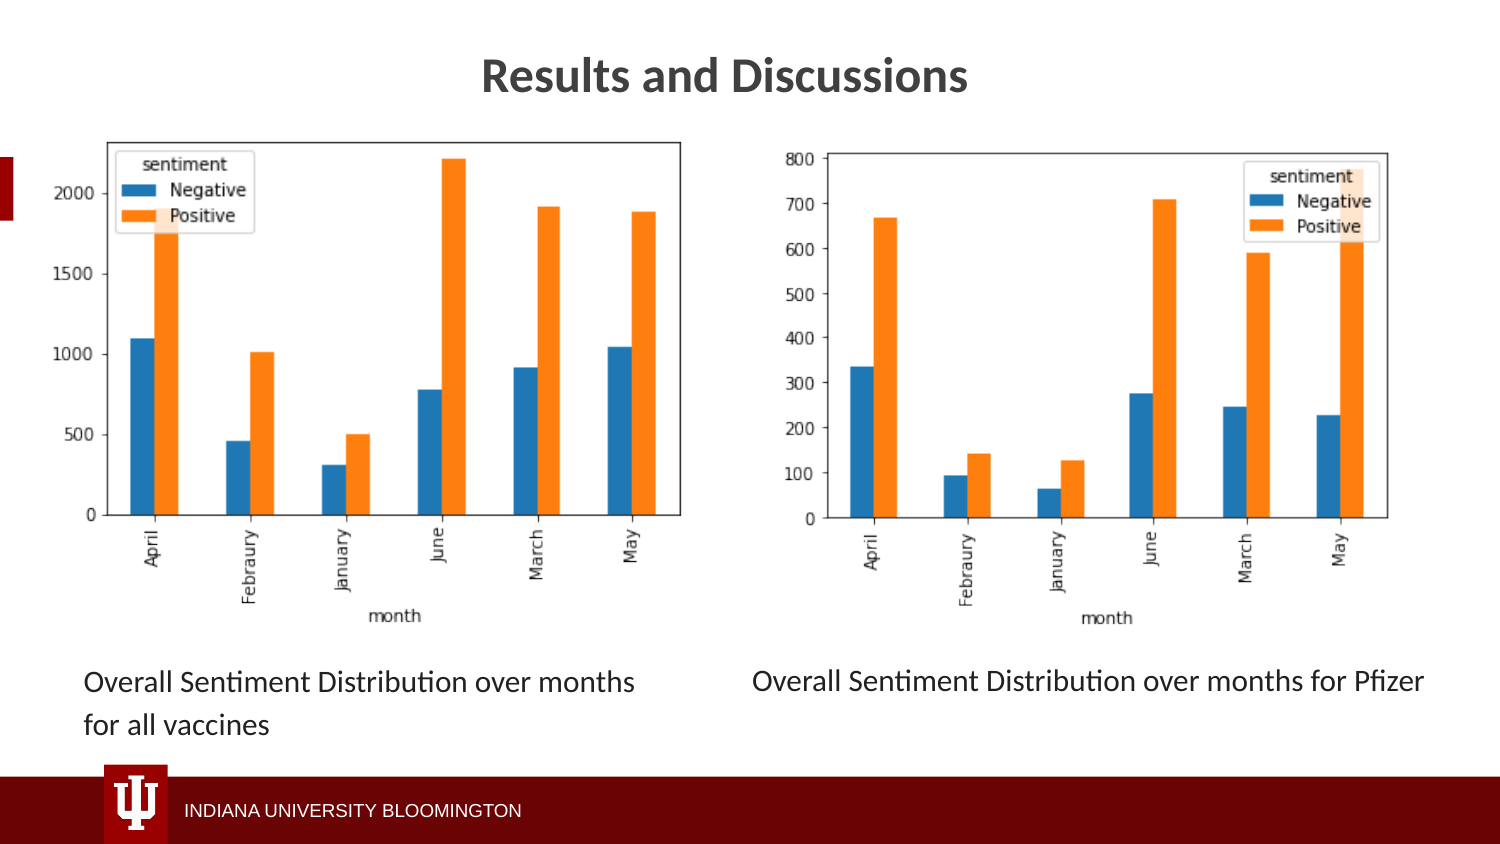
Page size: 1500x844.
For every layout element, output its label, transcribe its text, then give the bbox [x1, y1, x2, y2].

picture [772, 141, 1399, 638]
text_box Overall Sentiment Distribution over months for Pfizer [737, 640, 1500, 763]
title Results and Discussions [68, 15, 1382, 131]
picture [40, 129, 692, 638]
picture [114, 806, 158, 830]
text_box Overall Sentiment Distribution over months for all vaccines [68, 641, 695, 806]
